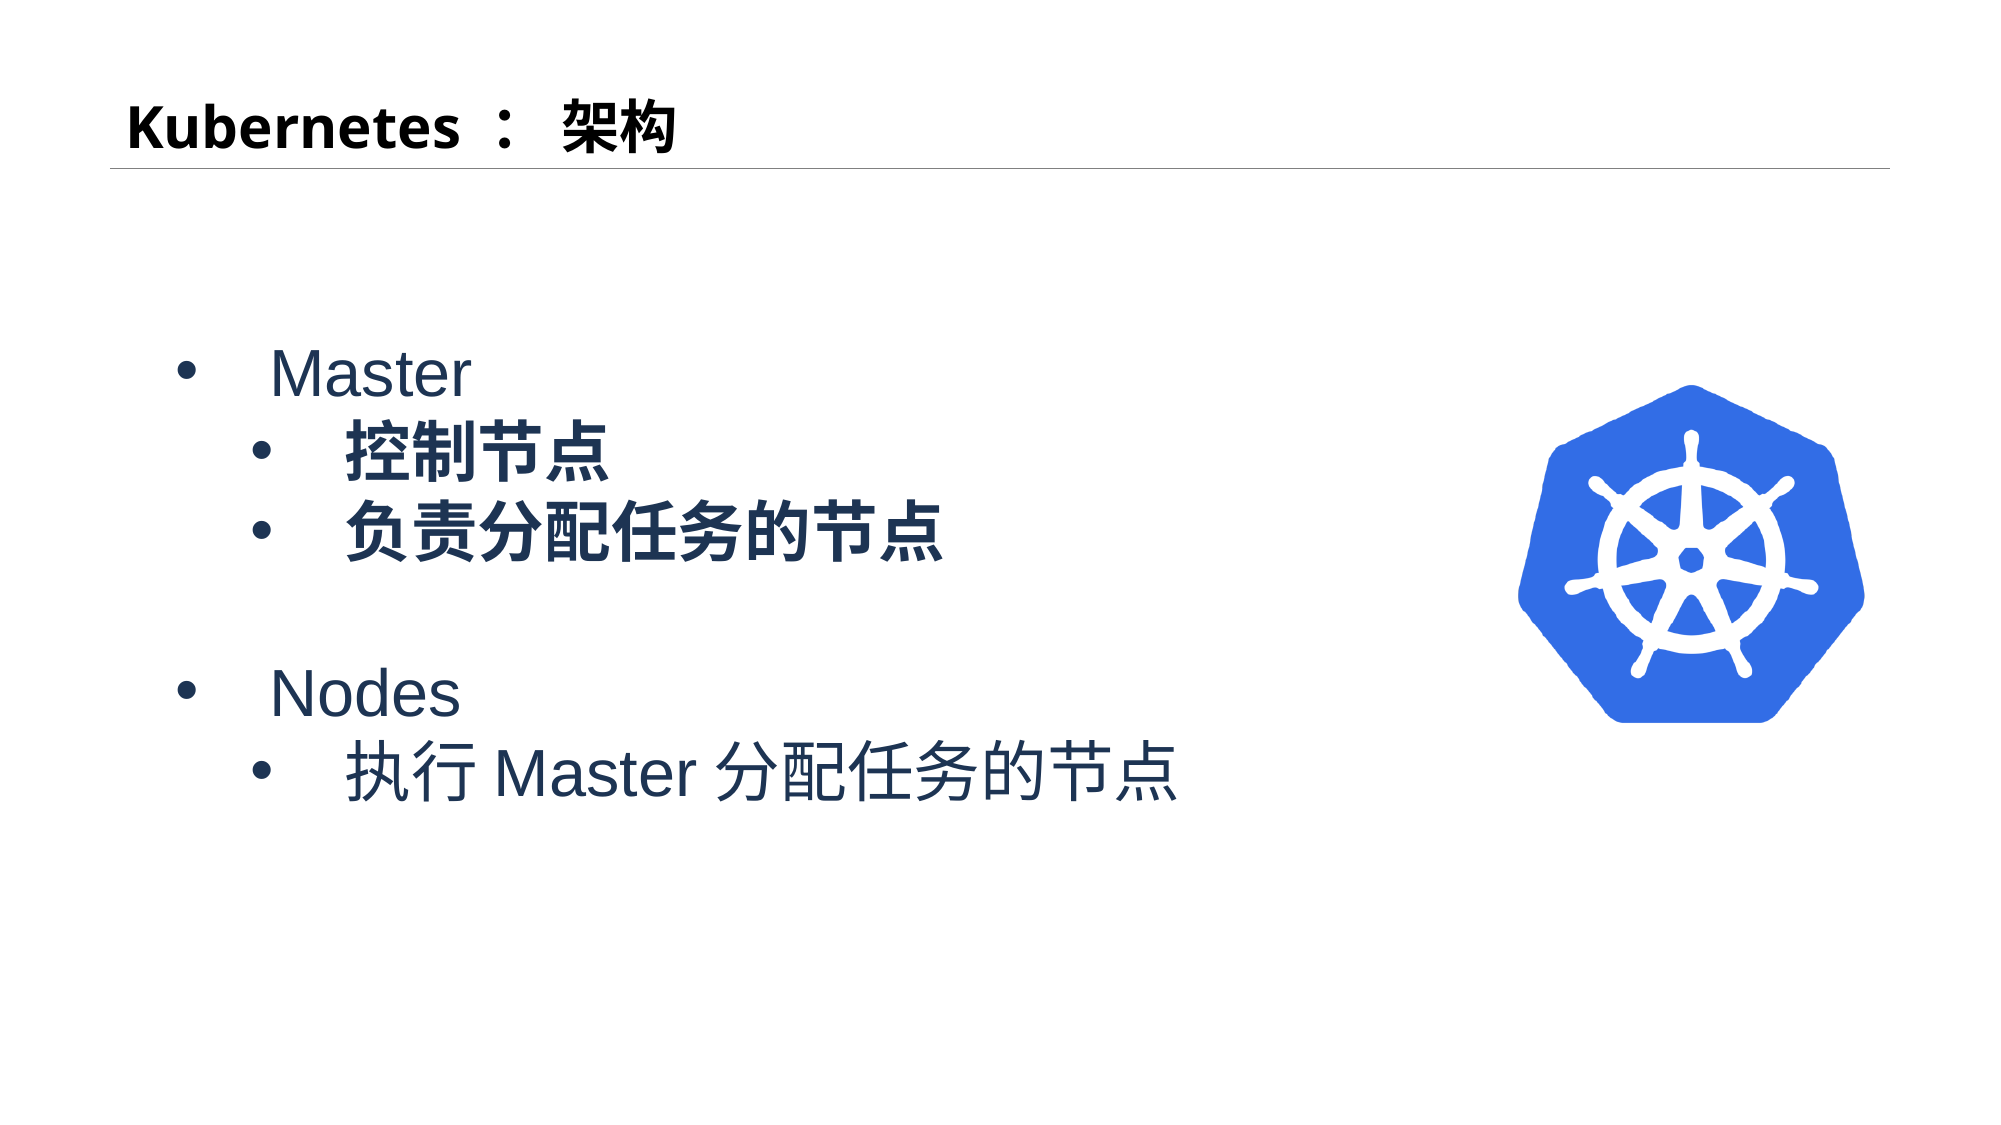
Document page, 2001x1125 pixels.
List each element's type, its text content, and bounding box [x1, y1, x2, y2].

picture [1506, 368, 1876, 739]
text_box Master 控制节点 负责分配任务的节点 Nodes 执行Master分配任务的节点 [160, 322, 1449, 817]
title Kubernetes ： 架构 [109, 0, 1890, 169]
text_box [88, 240, 2000, 1040]
